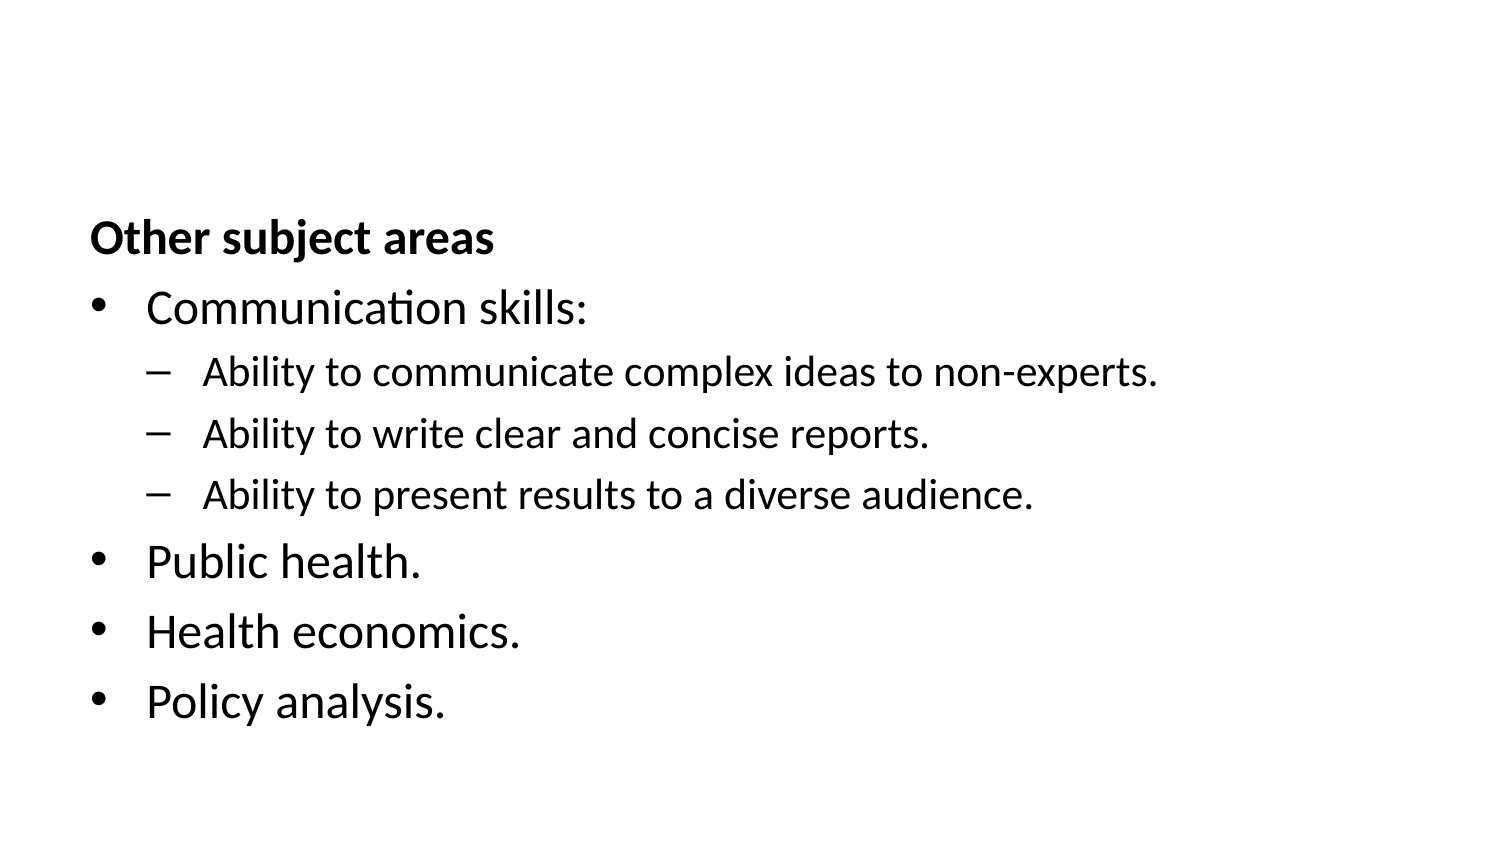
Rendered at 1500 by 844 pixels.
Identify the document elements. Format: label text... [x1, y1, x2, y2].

list Other subject areas Communication skills: Ability to communicate complex ideas to non-experts. Ability to write clear and concise reports. Ability to present results to a diverse audience. Public health. Health economics. Policy analysis. [75, 196, 1425, 754]
